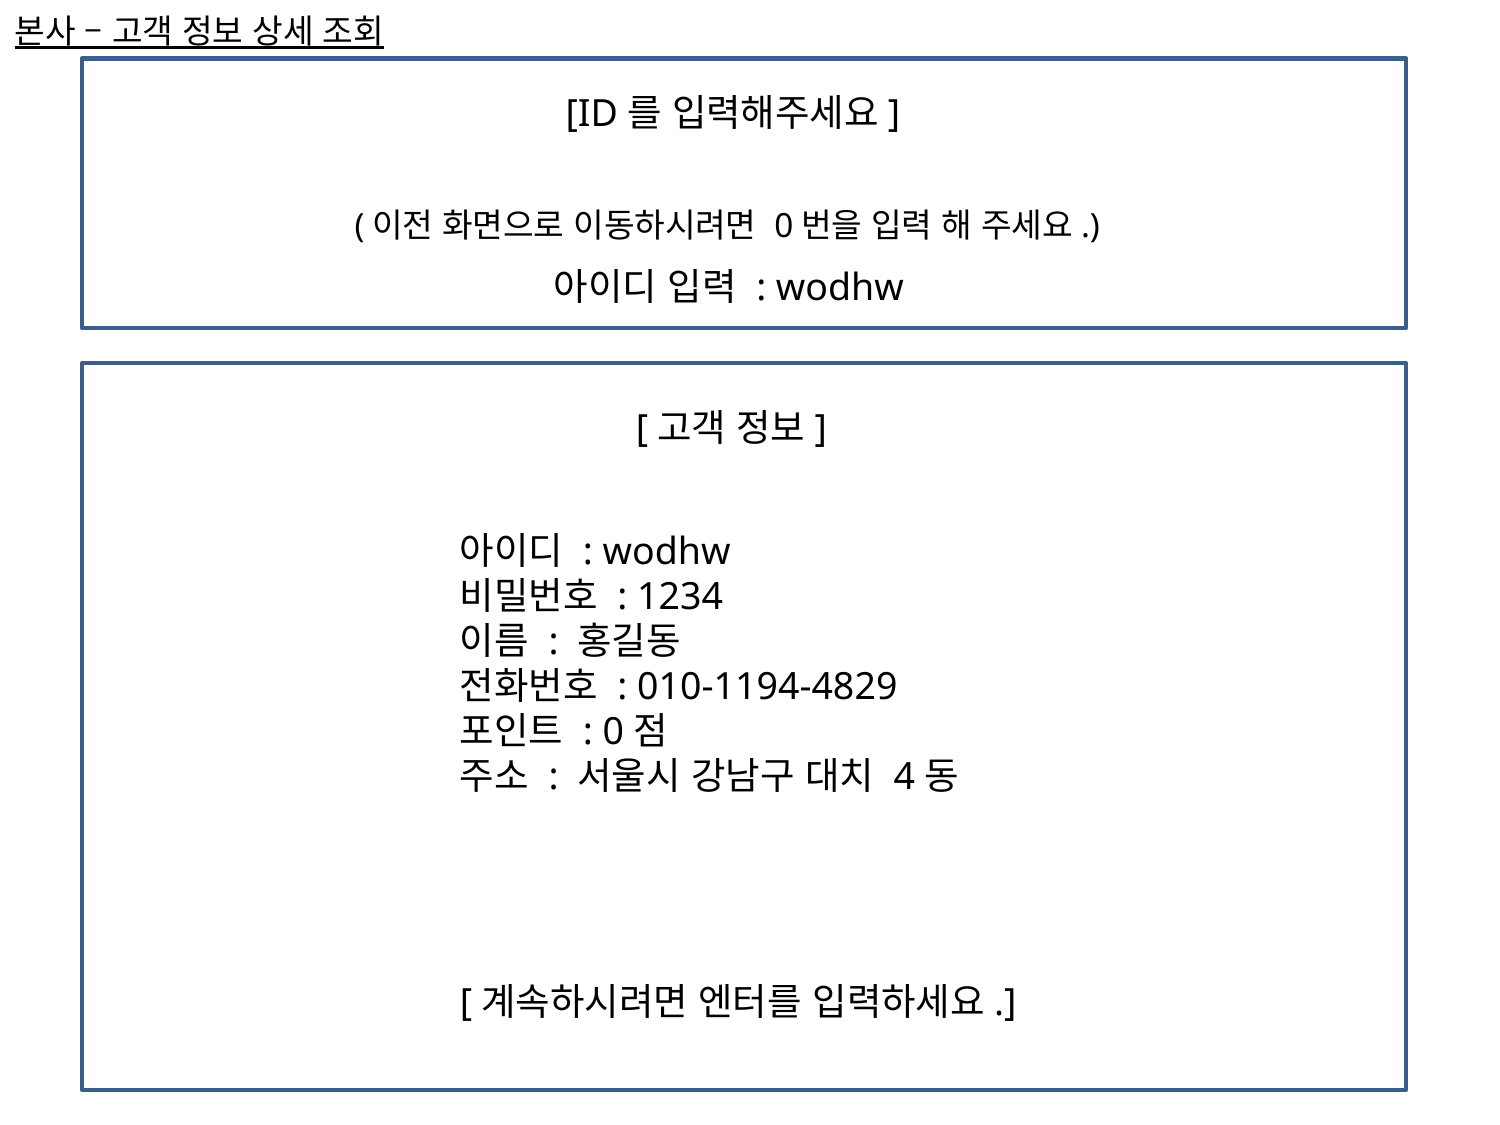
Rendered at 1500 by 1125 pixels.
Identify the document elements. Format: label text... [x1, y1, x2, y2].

text_box [고객 정보] [621, 396, 1020, 457]
text_box (이전 화면으로 이동하시려면 0번을 입력 해 주세요.) [339, 197, 1231, 252]
text_box 아이디 : wodhw 비밀번호 : 1234 이름 : 홍길동 전화번호 : 010-1194-4829 포인트 : 0점 주소 : 서울시 강남구 대치 4동 [445, 519, 1149, 805]
text_box [80, 56, 1408, 330]
text_box [80, 361, 1408, 1092]
text_box 본사 – 고객 정보 상세 조회 [0, 3, 504, 58]
text_box 아이디 입력 : wodhw [538, 255, 1008, 316]
text_box [ID를 입력해주세요] [550, 81, 950, 142]
